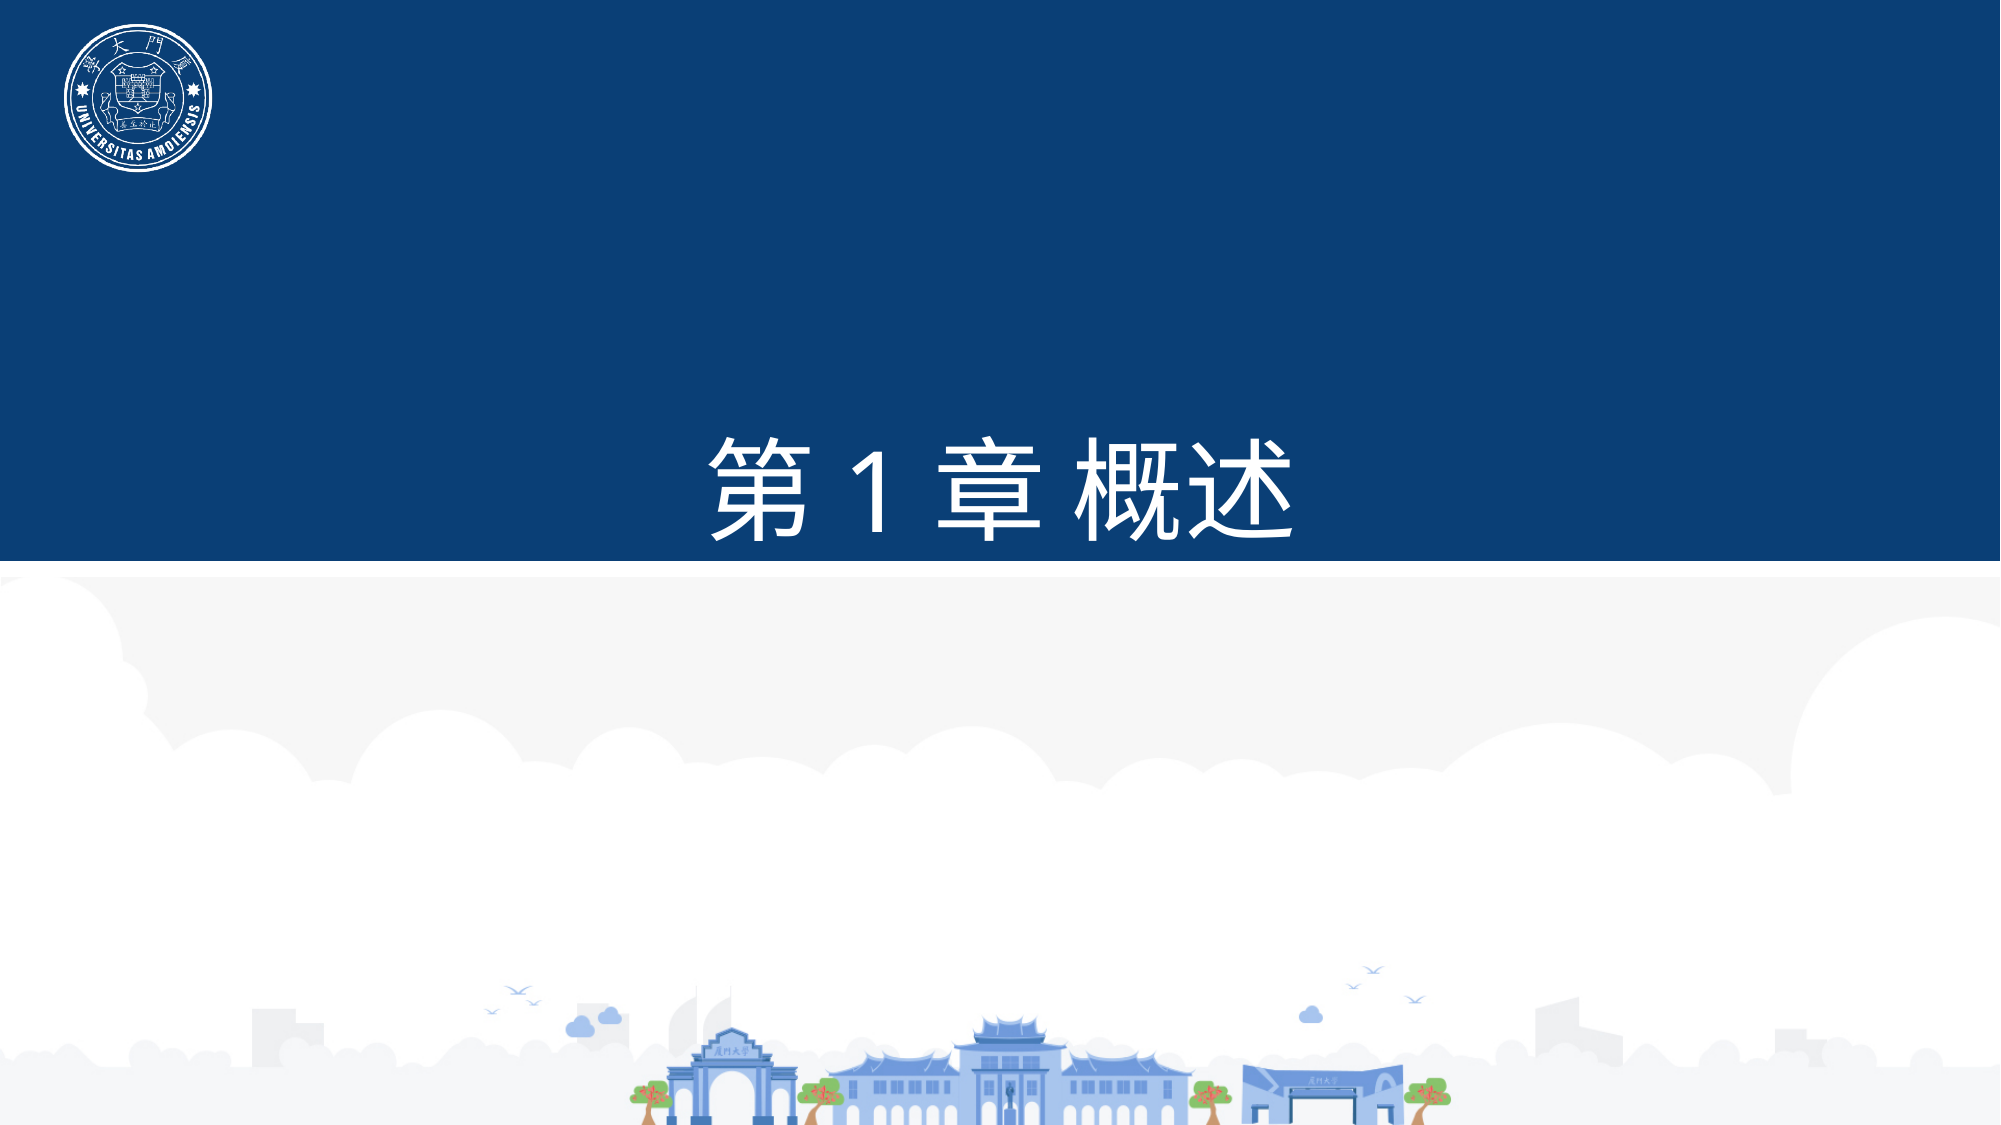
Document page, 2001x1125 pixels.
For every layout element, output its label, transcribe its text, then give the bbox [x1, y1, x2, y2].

title 第1章 概述 [150, 277, 1850, 563]
picture [0, 577, 2000, 1125]
picture [62, 22, 213, 173]
